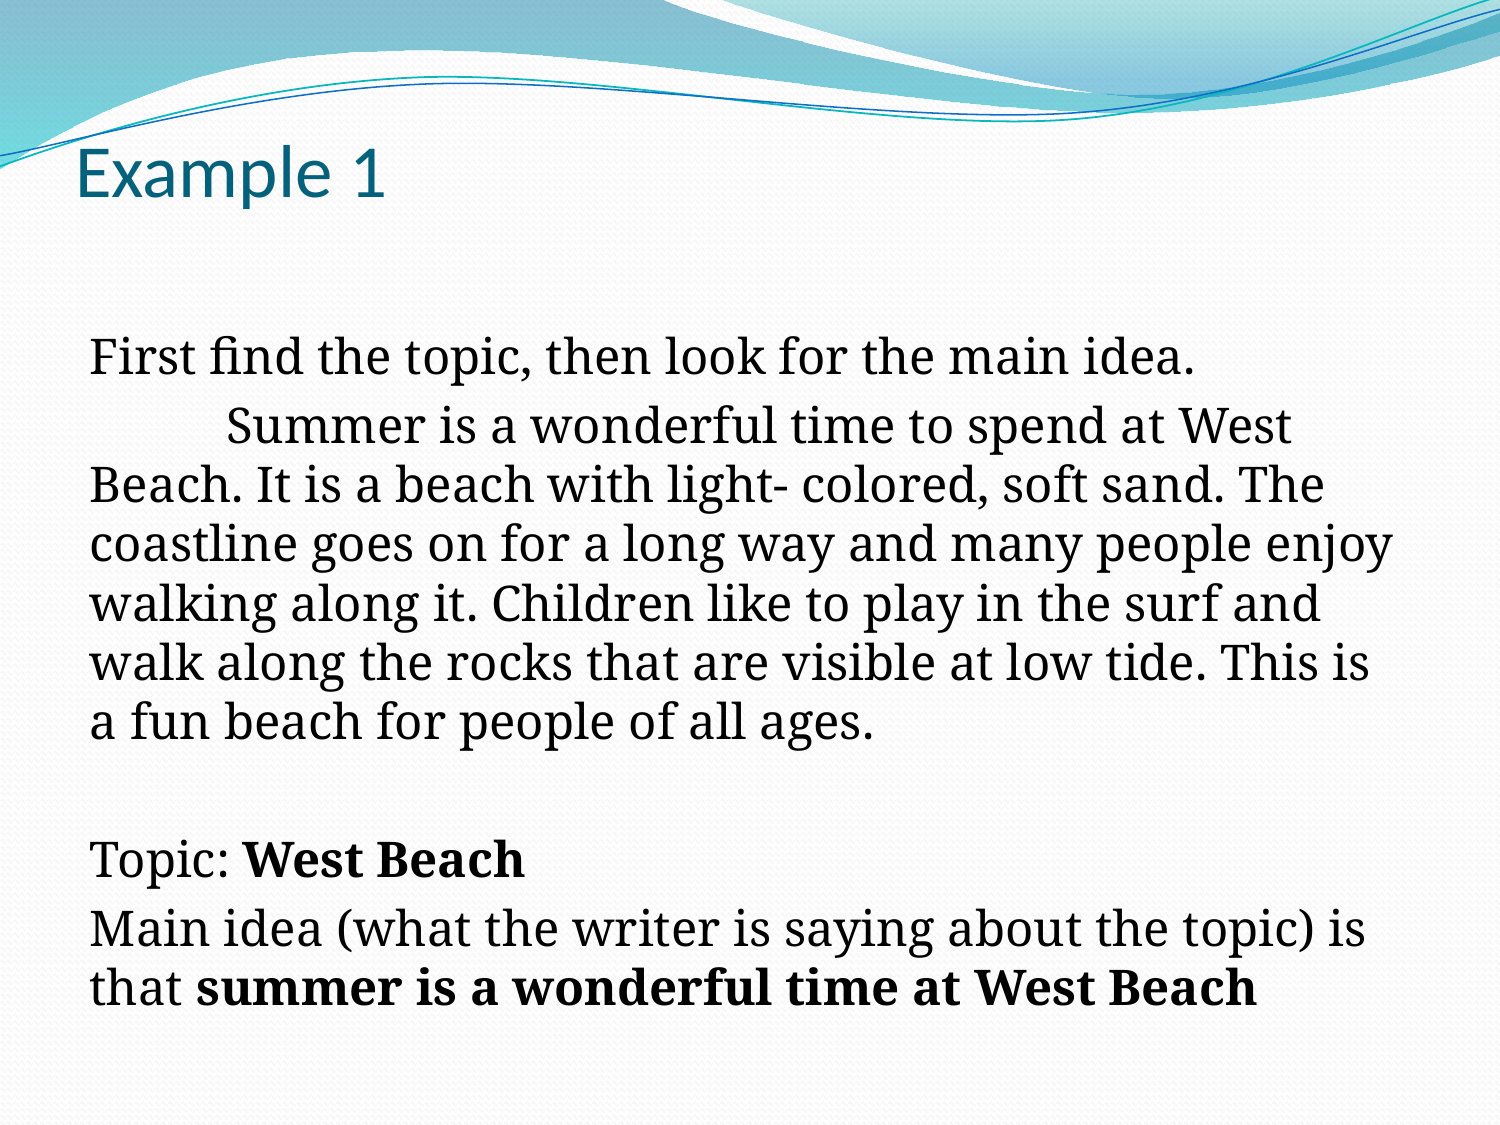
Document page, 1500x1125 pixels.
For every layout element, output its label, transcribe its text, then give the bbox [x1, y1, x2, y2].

title Example 1 [75, 115, 1425, 303]
list First find the topic, then look for the main idea. Summer is a wonderful time to spend at West Beach. It is a beach with light- colored, soft sand. The coastline goes on for a long way and many people enjoy walking along it. Children like to play in the surf and walk along the rocks that are visible at low tide. This is a fun beach for people of all ages. Topic: West Beach Main idea (what the writer is saying about the topic) is that summer is a wonderful time at West Beach [75, 317, 1425, 1038]
